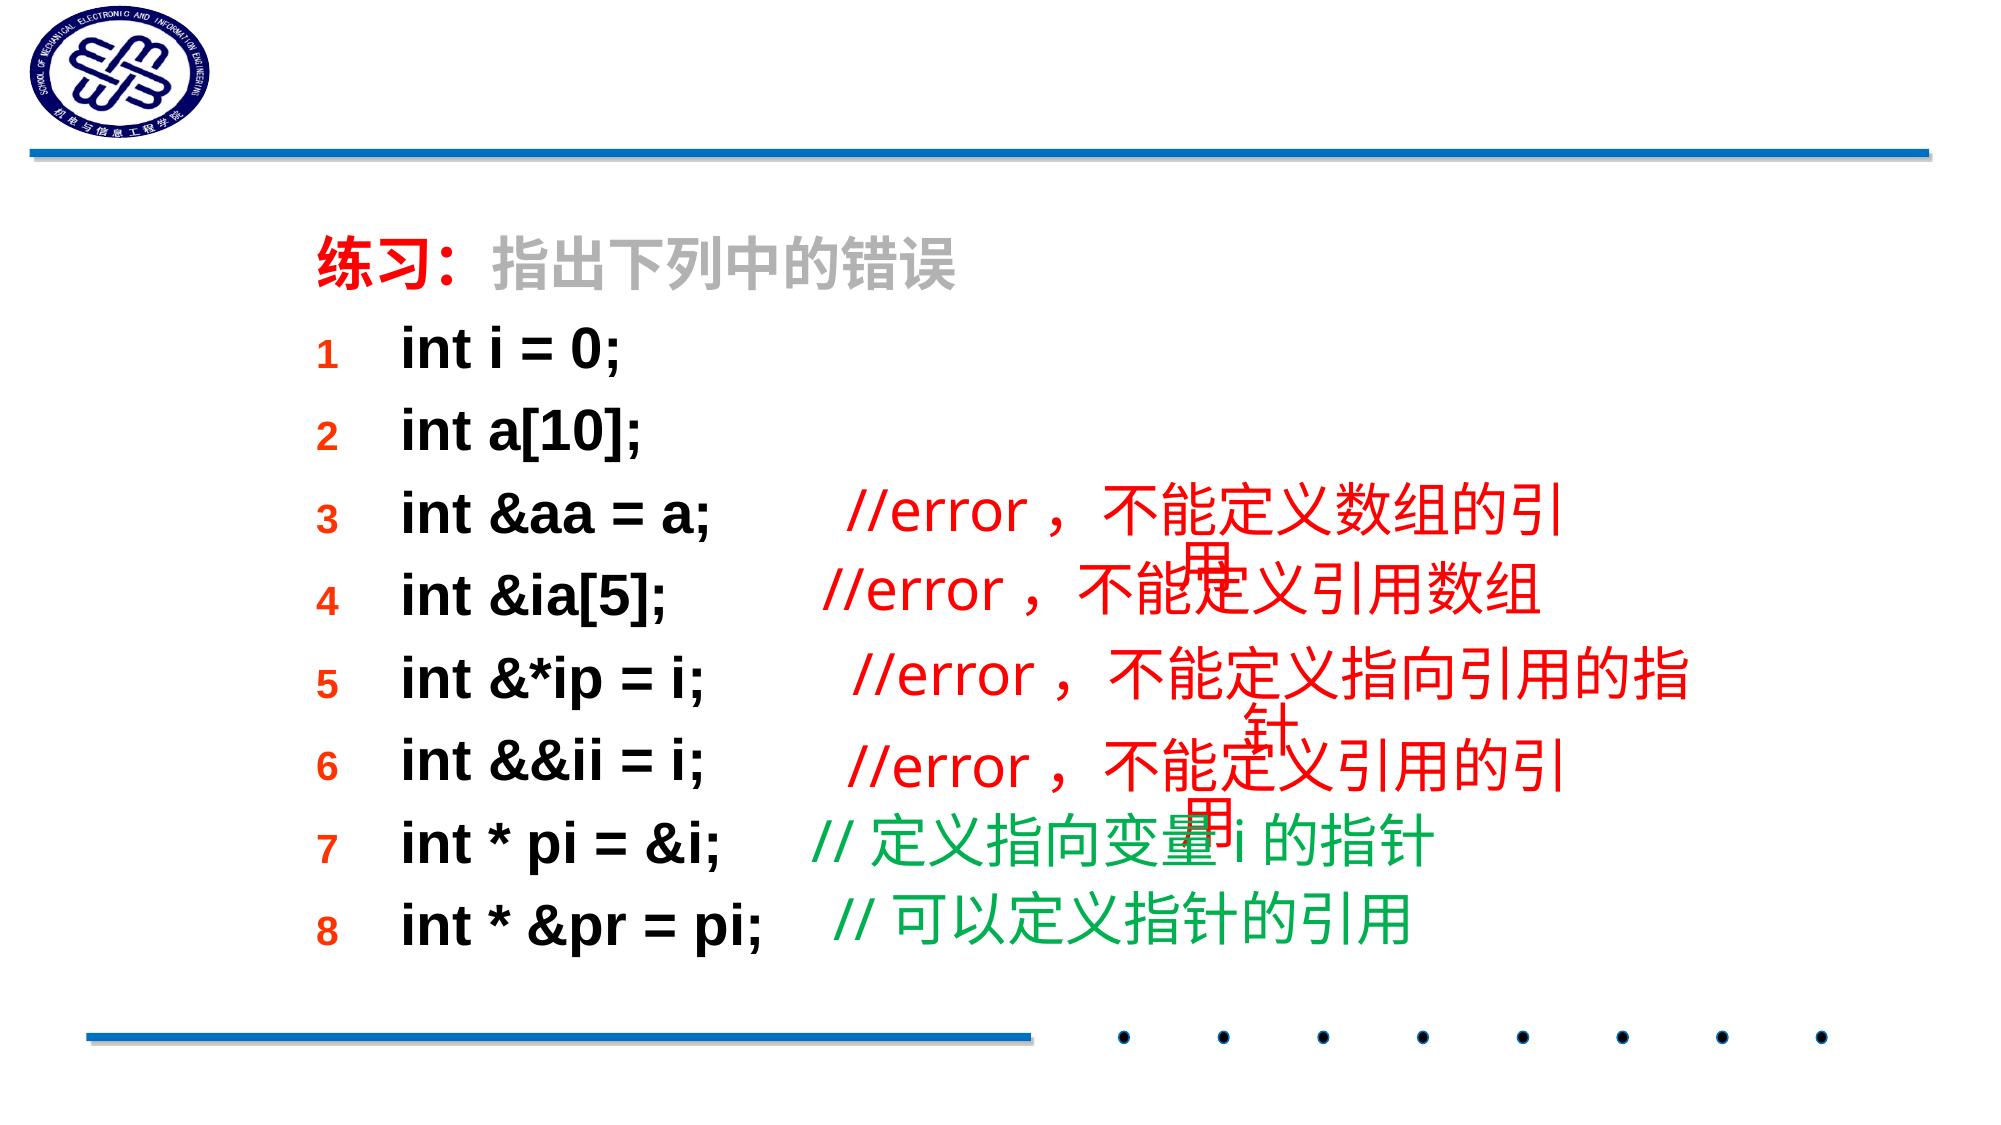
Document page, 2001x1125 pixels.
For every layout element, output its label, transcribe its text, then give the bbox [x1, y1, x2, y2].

text_box //定义指向变量i的指针 [728, 810, 1520, 882]
text_box //error，不能定义指向引用的指针 [810, 643, 1733, 771]
text_box //error，不能定义引用数组 [786, 558, 1579, 630]
text_box //error，不能定义数组的引用 [811, 479, 1603, 607]
list 练习：指出下列中的错误 int i = 0; int a[10]; int &aa = a; int &ia[5]; int &*ip = i; int &&ii = i; int * pi = &i; int * &pr = pi; [300, 219, 1577, 1024]
picture [29, 5, 210, 138]
text_box //error，不能定义引用的引用 [812, 735, 1604, 863]
text_box //可以定义指针的引用 [728, 888, 1520, 959]
